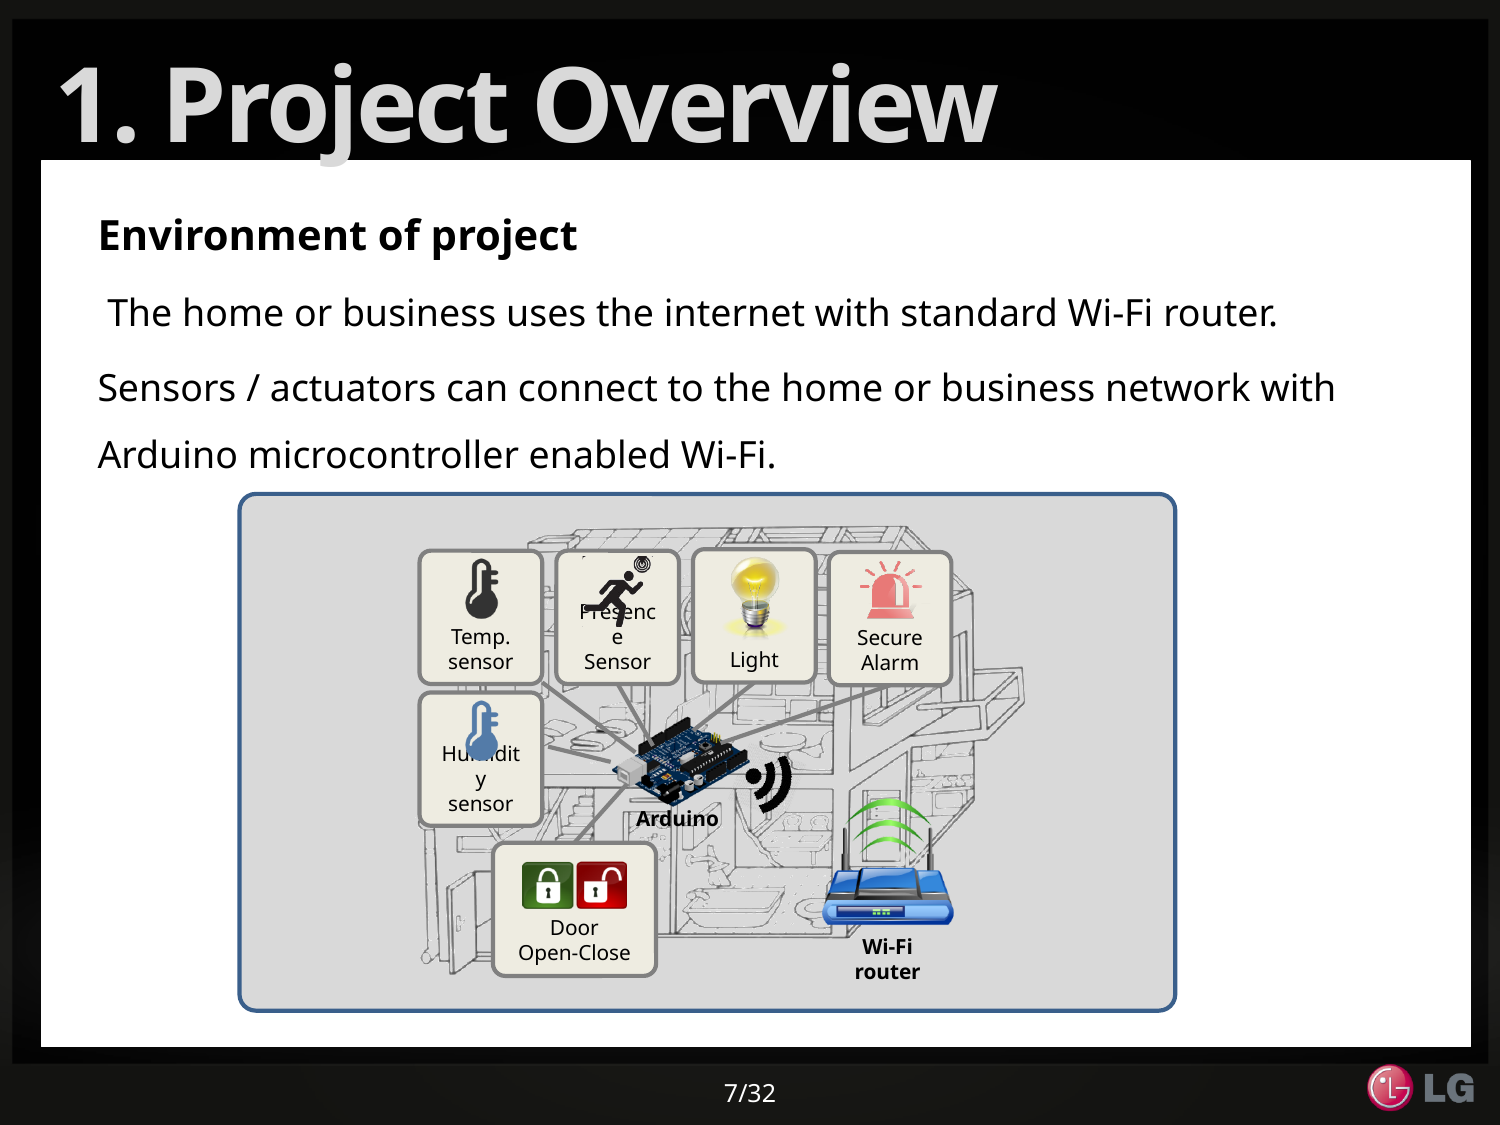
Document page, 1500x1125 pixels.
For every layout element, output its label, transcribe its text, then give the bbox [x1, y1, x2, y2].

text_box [720, 684, 891, 744]
text_box Wi-Fi router [827, 985, 948, 990]
text_box [237, 527, 1178, 1013]
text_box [547, 746, 611, 763]
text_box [574, 783, 628, 843]
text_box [692, 682, 755, 731]
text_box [638, 683, 654, 747]
title 1. Project Overview [39, 46, 1412, 155]
picture [0, 0, 1500, 1125]
text_box [39, 159, 1473, 1049]
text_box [541, 682, 636, 753]
slide_number 7/32 [575, 1064, 925, 1125]
text_box Environment of project The home or business uses the internet with standard Wi-Fi router. Sensors / actuators can connect to the home or business network with Arduino microcontroller enabled Wi-Fi. [82, 176, 1424, 527]
